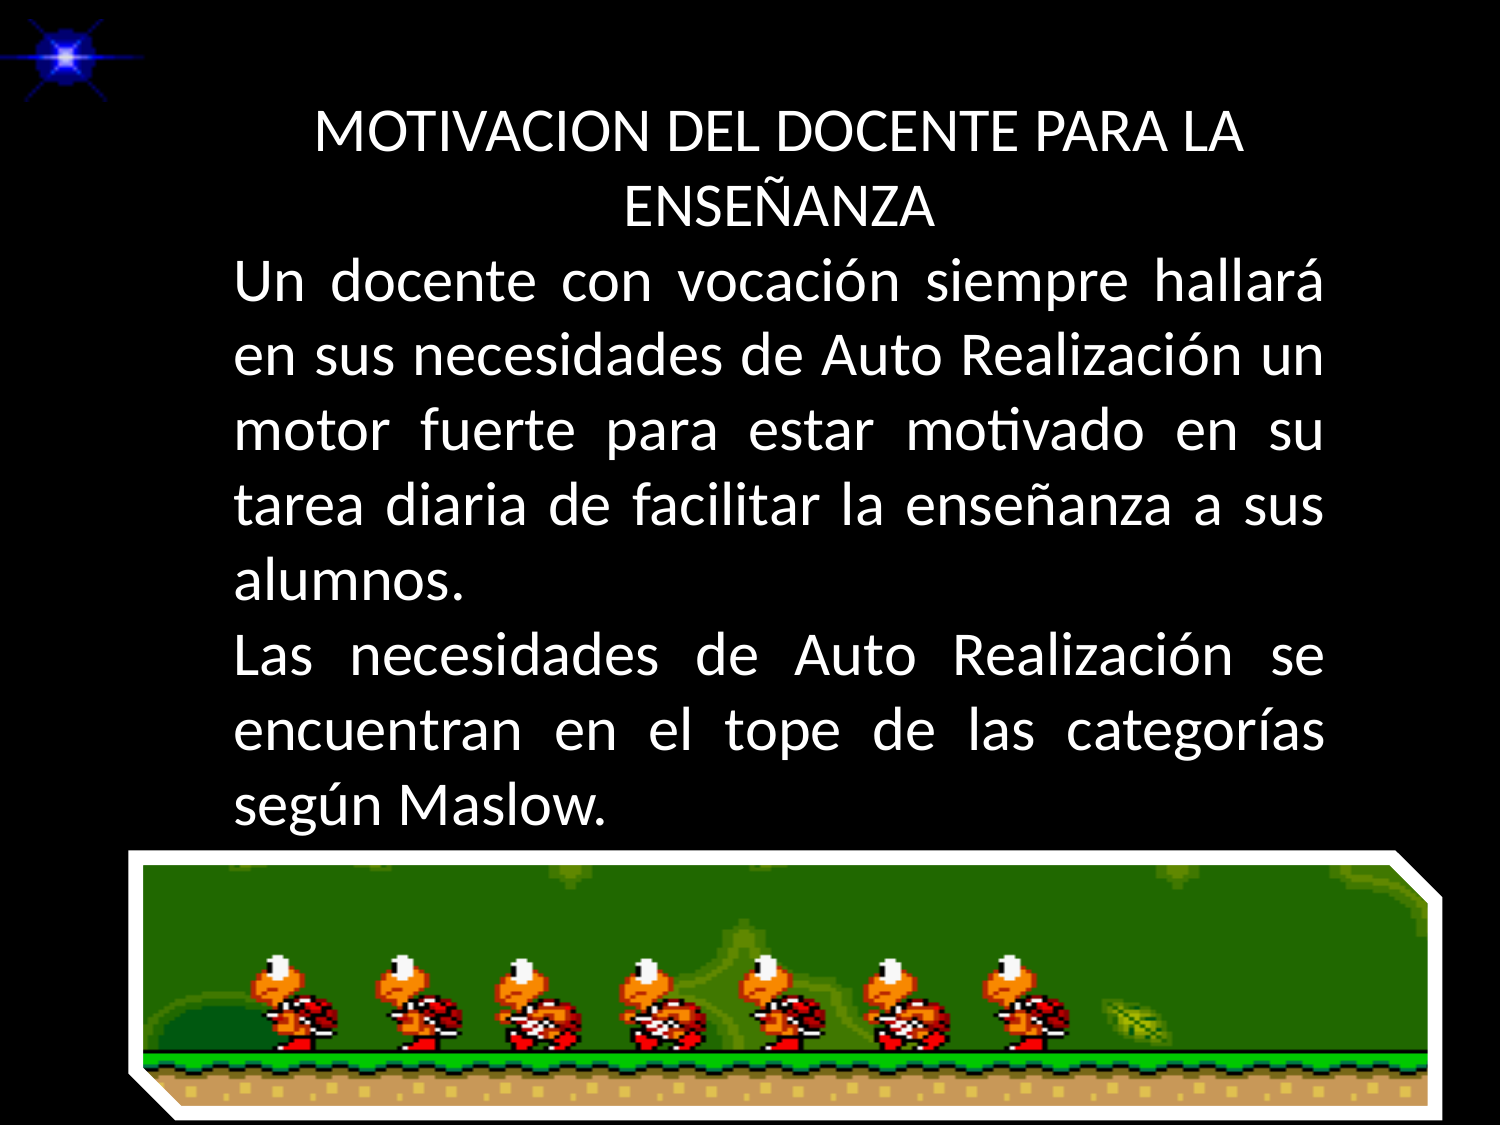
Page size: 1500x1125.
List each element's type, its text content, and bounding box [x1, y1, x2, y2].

picture [135, 857, 1436, 1114]
picture [0, 18, 1477, 102]
text_box MOTIVACION DEL DOCENTE PARA LA ENSEÑANZA Un docente con vocación siempre hallará en sus necesidades de Auto Realización un motor fuerte para estar motivado en su tarea diaria de facilitar la enseñanza a sus alumnos. Las necesidades de Auto Realización se encuentran en el tope de las categorías según Maslow. [218, 110, 1342, 856]
